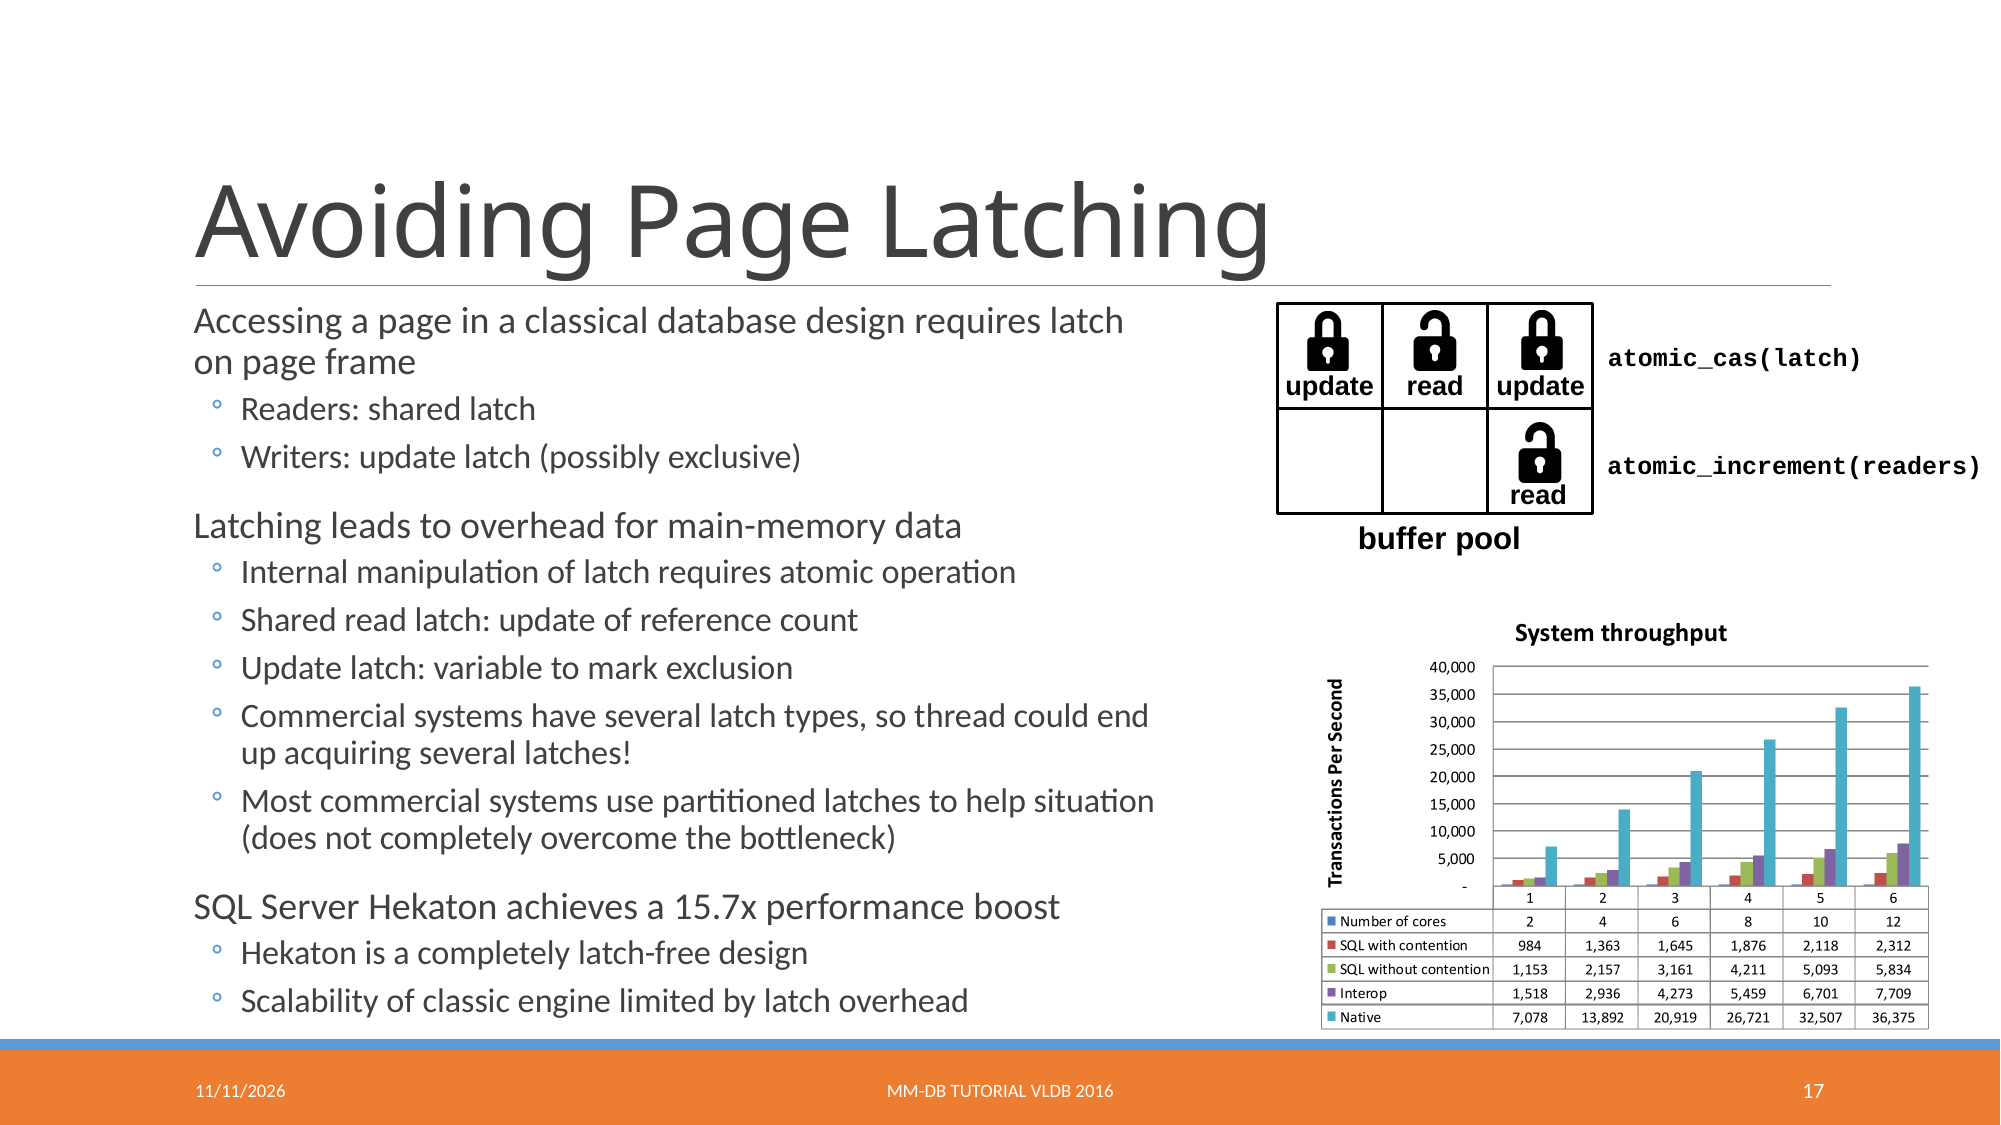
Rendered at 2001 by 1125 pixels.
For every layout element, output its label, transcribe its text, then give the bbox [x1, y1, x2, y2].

text_box [1486, 408, 1594, 470]
text_box [1381, 409, 1486, 510]
title Avoiding Page Latching [180, 47, 1830, 285]
text_box buffer pool [1301, 510, 1578, 563]
text_box [1276, 302, 1381, 360]
text_box read [1373, 360, 1497, 409]
picture [1509, 422, 1571, 483]
list Accessing a page in a classical database design requires latch on page frame Readers: shared latch Writers: update latch (possibly exclusive) Latching leads to overhead for main-memory data Internal manipulation of latch requires atomic operation Shared read latch: update of reference count Update latch: variable to mark exclusion Commercial systems have several latch types, so thread could end up acquiring several latches! Most commercial systems use partitioned latches to help situation (does not completely overcome the bottleneck) SQL Server Hekaton achieves a 15.7x performance boost Hekaton is a completely latch-free design Scalability of classic engine limited by latch overhead [178, 293, 1159, 1035]
text_box [1381, 302, 1486, 360]
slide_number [180, 1059, 586, 1120]
text_box atomic_increment(readers) [1592, 442, 2000, 487]
text_box [1276, 408, 1381, 515]
picture [1301, 310, 1359, 371]
text_box [1486, 302, 1594, 360]
text_box update [1267, 360, 1392, 408]
picture [1301, 606, 1936, 1032]
picture [1404, 310, 1466, 372]
slide_number 17 [1624, 1059, 1840, 1120]
text_box read [1476, 470, 1601, 518]
footer MM-DB Tutorial VLDB 2016 [604, 1059, 1396, 1120]
text_box atomic_cas(latch) [1593, 333, 1890, 379]
text_box update [1478, 360, 1603, 408]
picture [1515, 310, 1572, 371]
